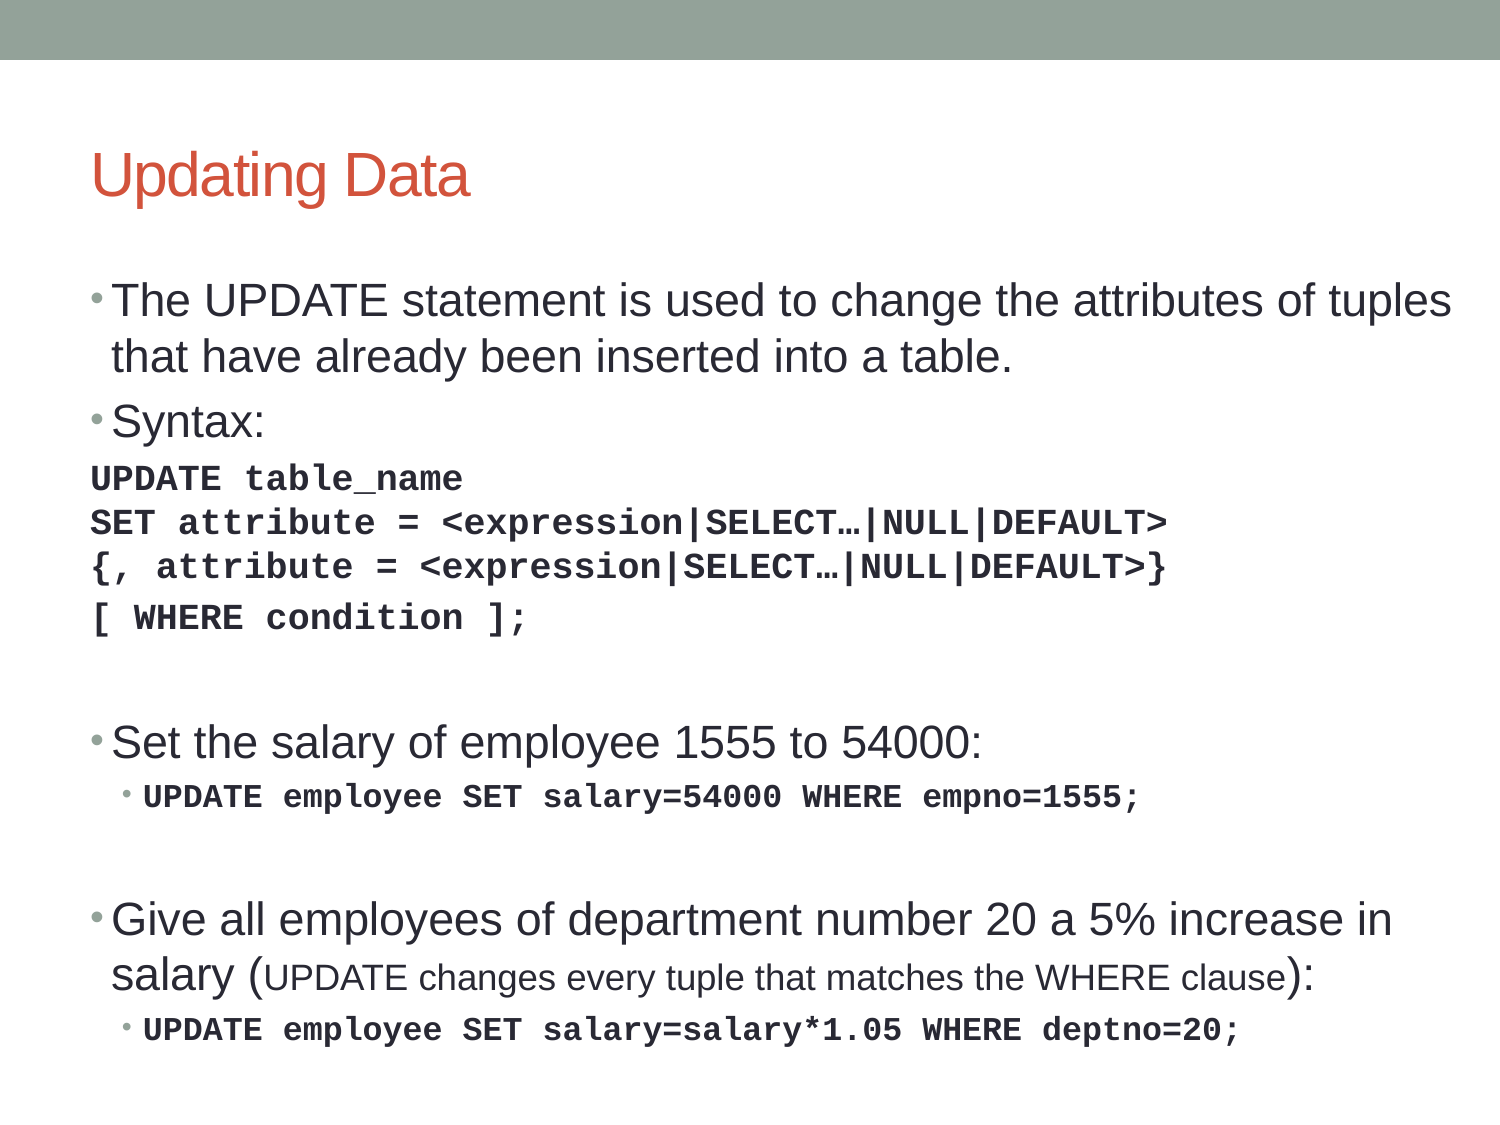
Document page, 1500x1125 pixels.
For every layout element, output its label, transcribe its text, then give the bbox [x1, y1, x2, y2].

title Updating Data [75, 90, 1425, 253]
list The UPDATE statement is used to change the attributes of tuples that have already been inserted into a table. Syntax: UPDATE table_name SET attribute = <expression|SELECT…|NULL|DEFAULT> {, attribute = <expression|SELECT…|NULL|DEFAULT>} [ WHERE condition ]; Set the salary of employee 1555 to 54000: UPDATE employee SET salary=54000 WHERE empno=1555; Give all employees of department number 20 a 5% increase in salary (UPDATE changes every tuple that matches the WHERE clause): UPDATE employee SET salary=salary*1.05 WHERE deptno=20; [75, 262, 1490, 1063]
